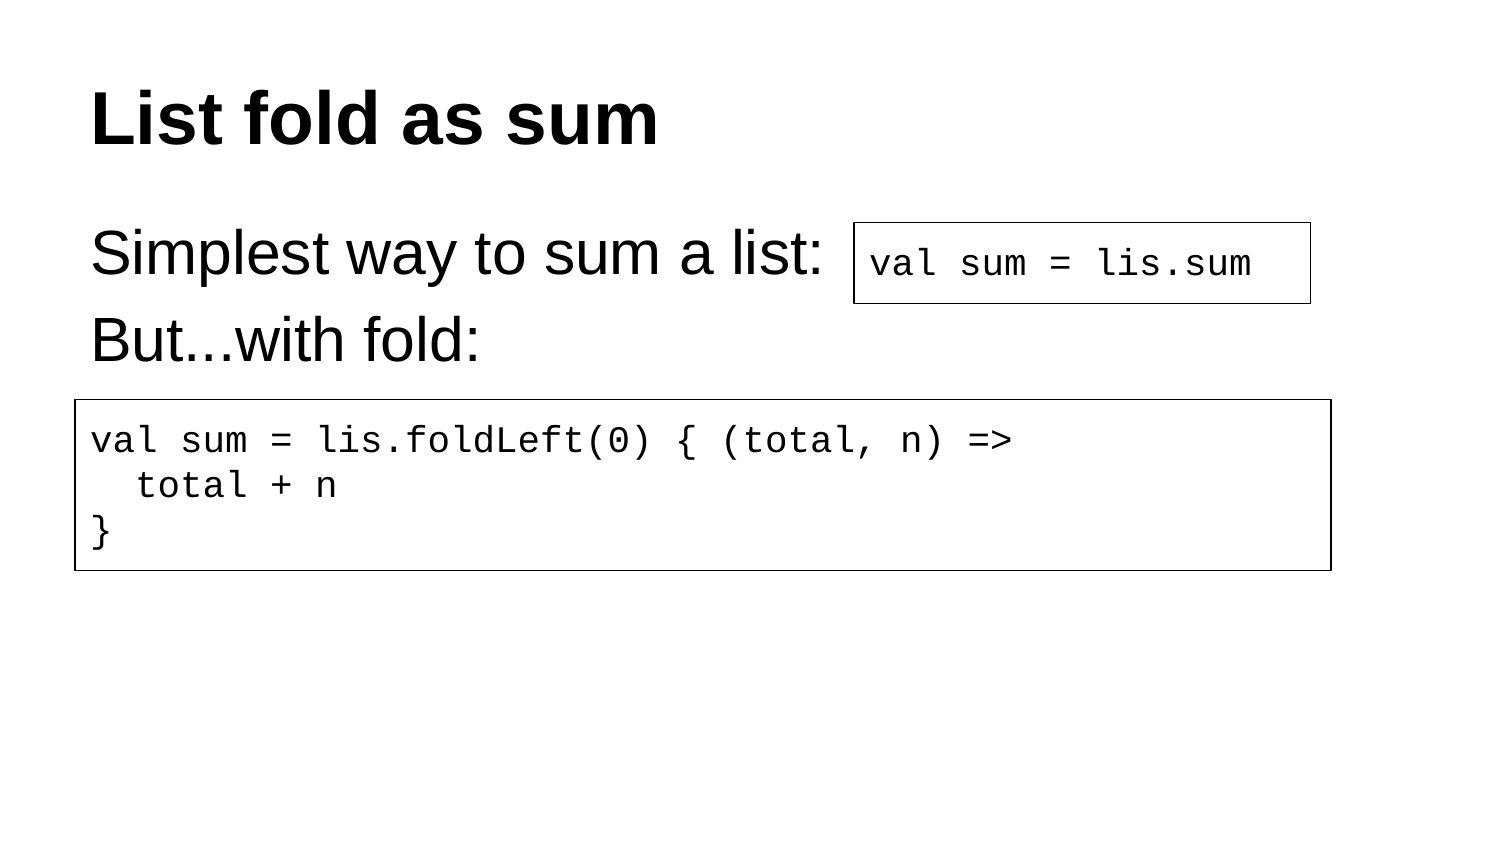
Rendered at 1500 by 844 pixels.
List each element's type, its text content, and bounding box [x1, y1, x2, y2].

text_box val sum = lis.sum [854, 222, 1311, 304]
title List fold as sum [75, 33, 1425, 175]
text_box val sum = lis.foldLeft(0) { (total, n) => total + n } [75, 399, 1332, 571]
list Simplest way to sum a list: But...with fold: [75, 196, 1425, 417]
